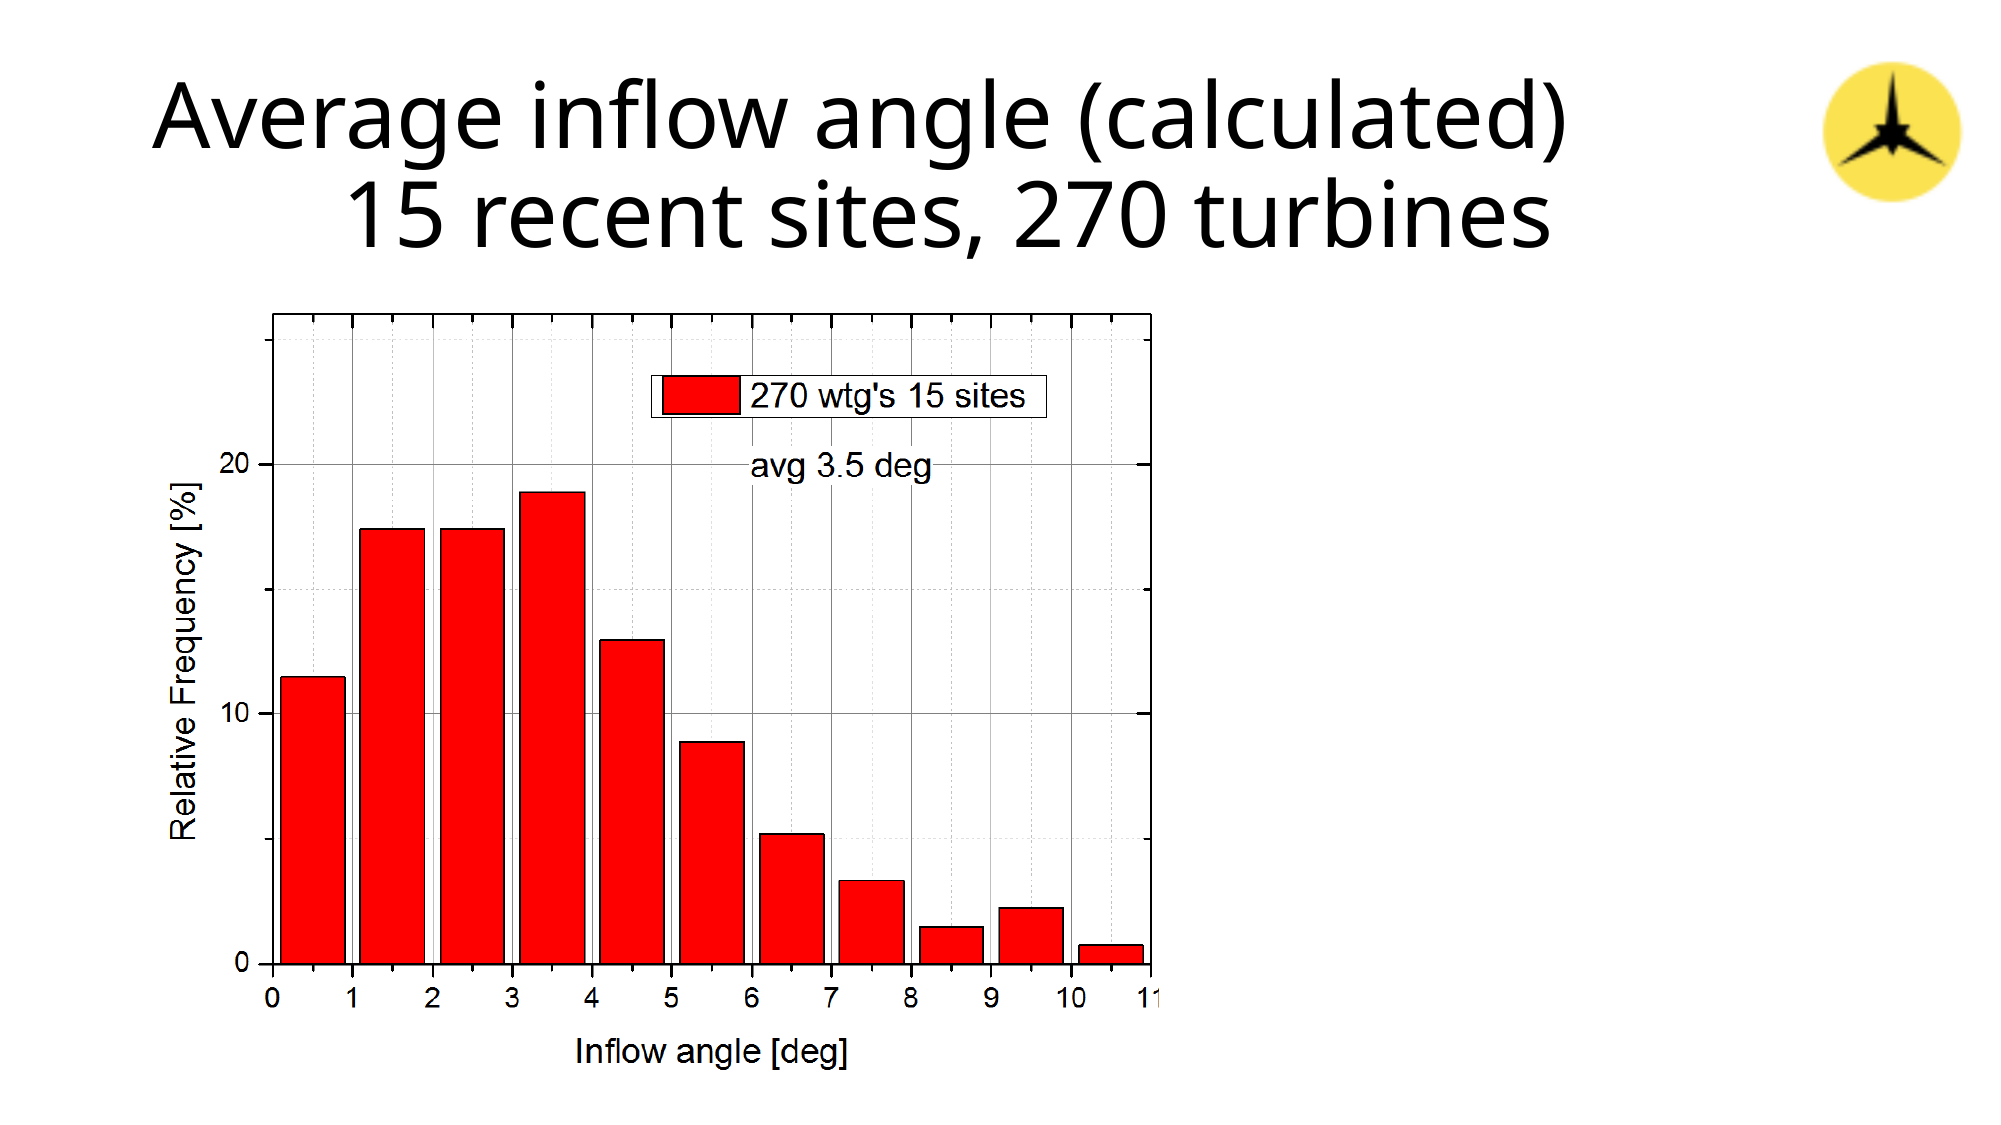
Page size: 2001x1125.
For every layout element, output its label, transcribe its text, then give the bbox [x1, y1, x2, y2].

title Average inflow angle (calculated) 15 recent sites, 270 turbines [137, 59, 1863, 278]
picture [1818, 57, 1967, 209]
picture [163, 306, 1159, 1075]
